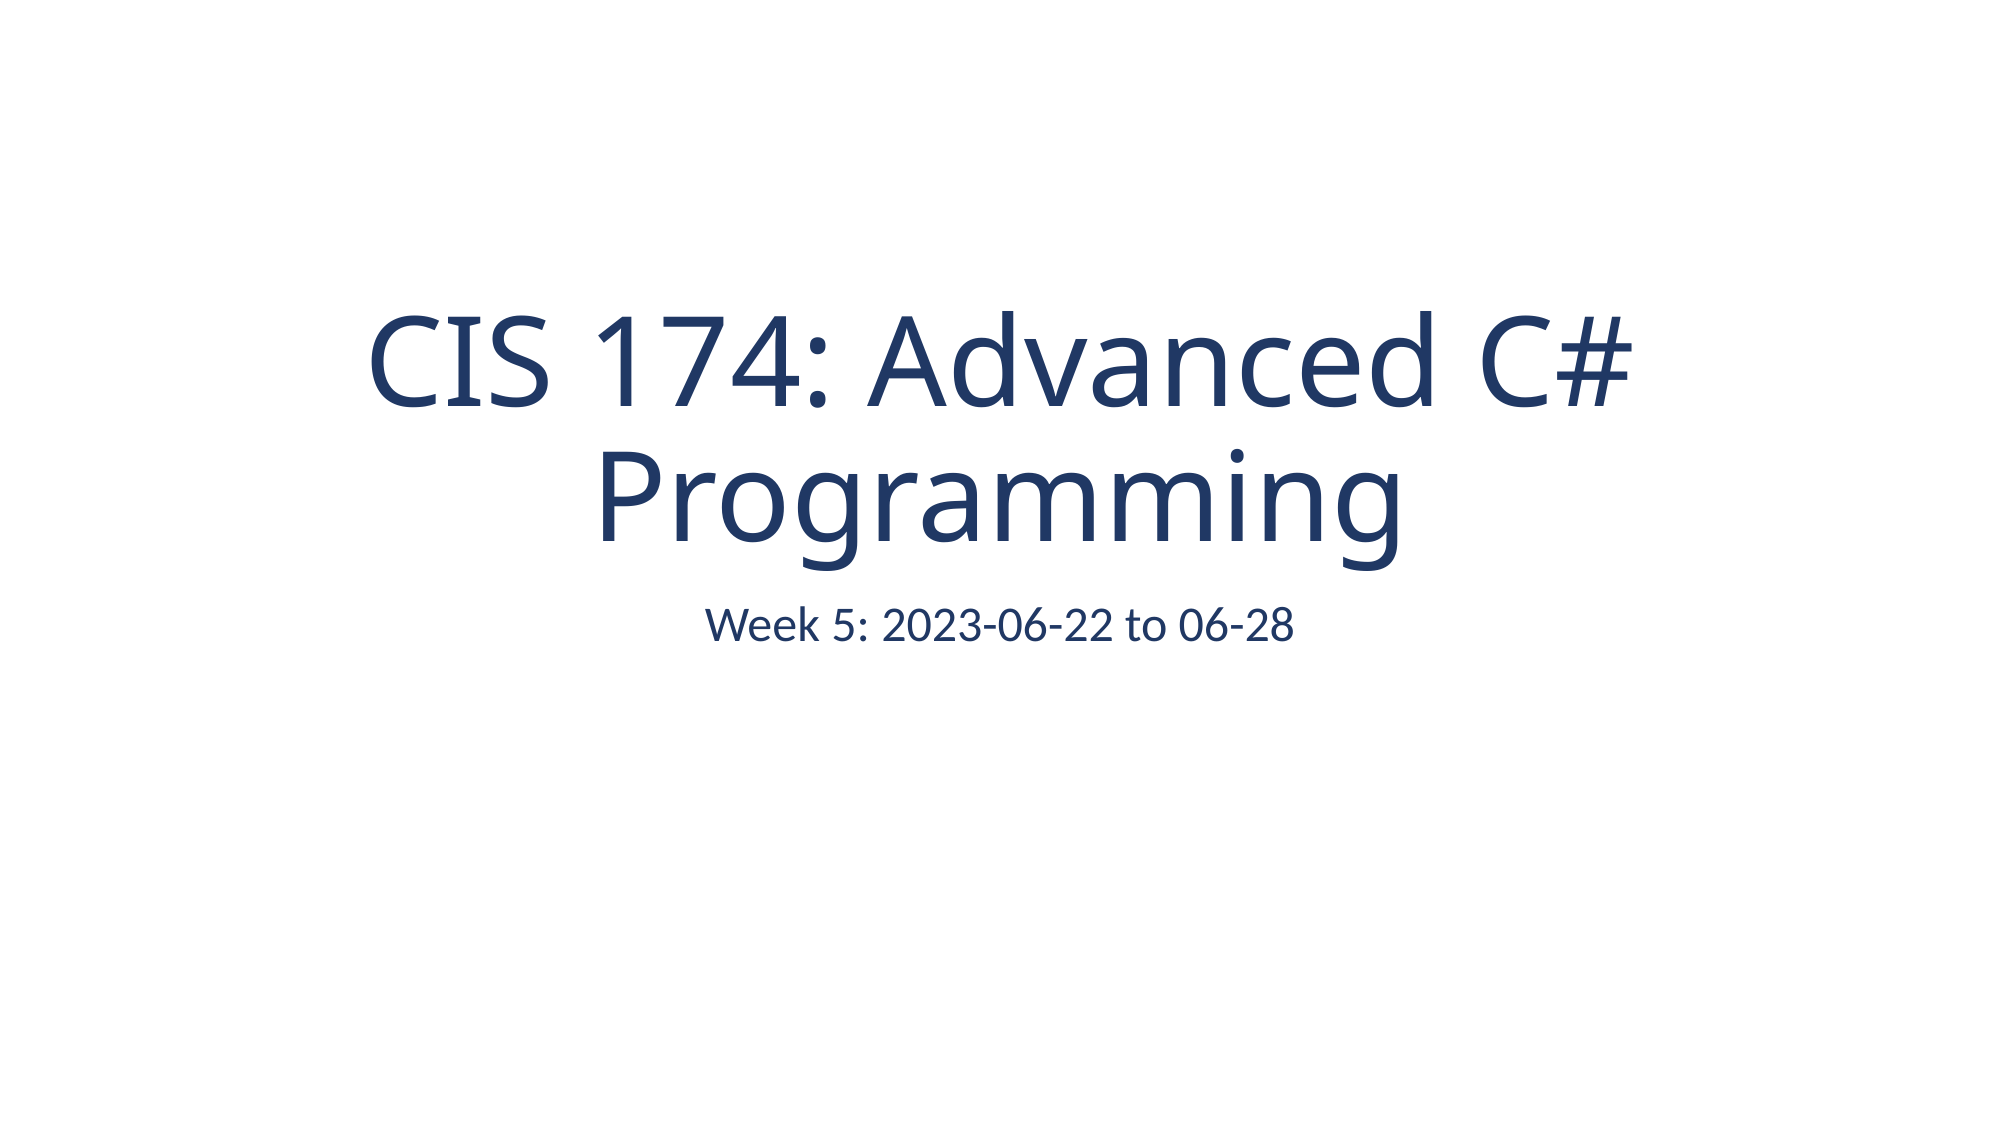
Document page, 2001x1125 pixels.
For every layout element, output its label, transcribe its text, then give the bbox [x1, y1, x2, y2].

subtitle Week 5: 2023-06-22 to 06-28 [249, 590, 1750, 863]
title CIS 174: Advanced C# Programming [249, 184, 1750, 576]
